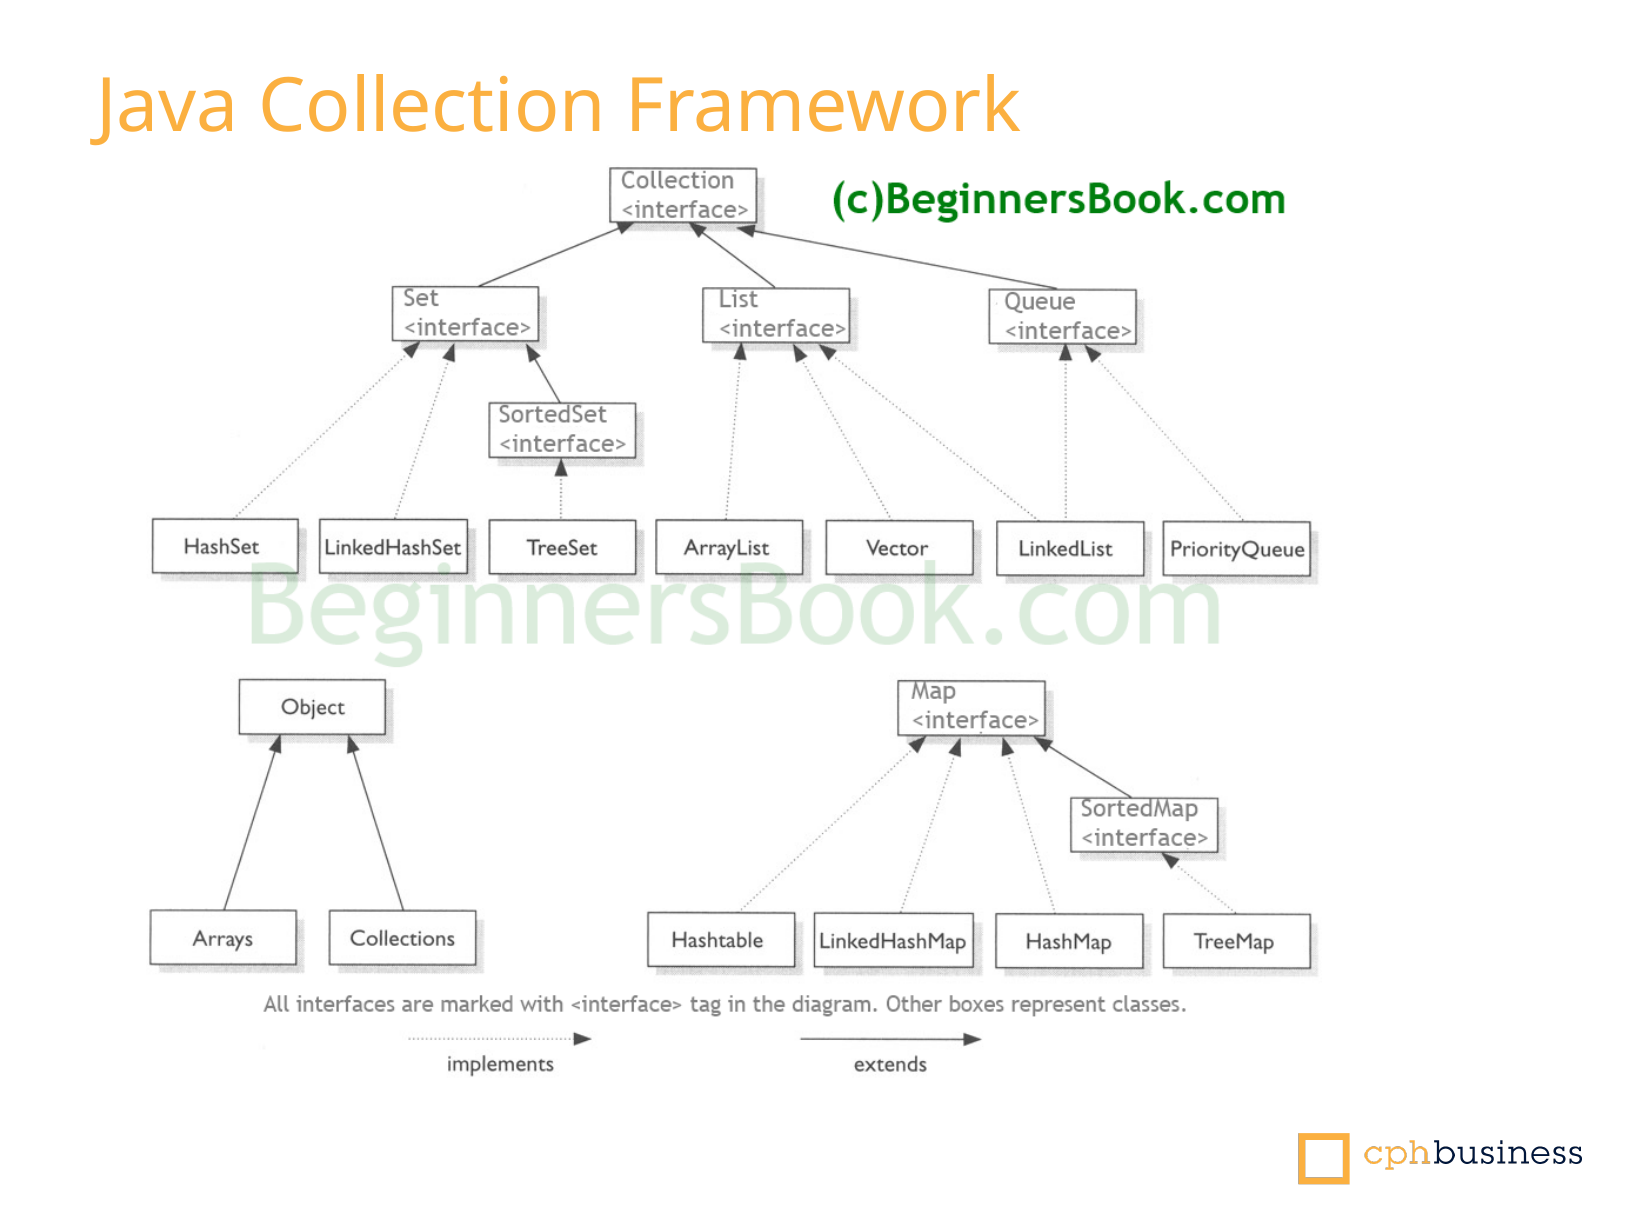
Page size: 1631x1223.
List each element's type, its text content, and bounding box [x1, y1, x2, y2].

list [146, 165, 1323, 1080]
picture [1247, 1082, 1631, 1223]
title Java Collection Framework [81, 48, 1549, 253]
